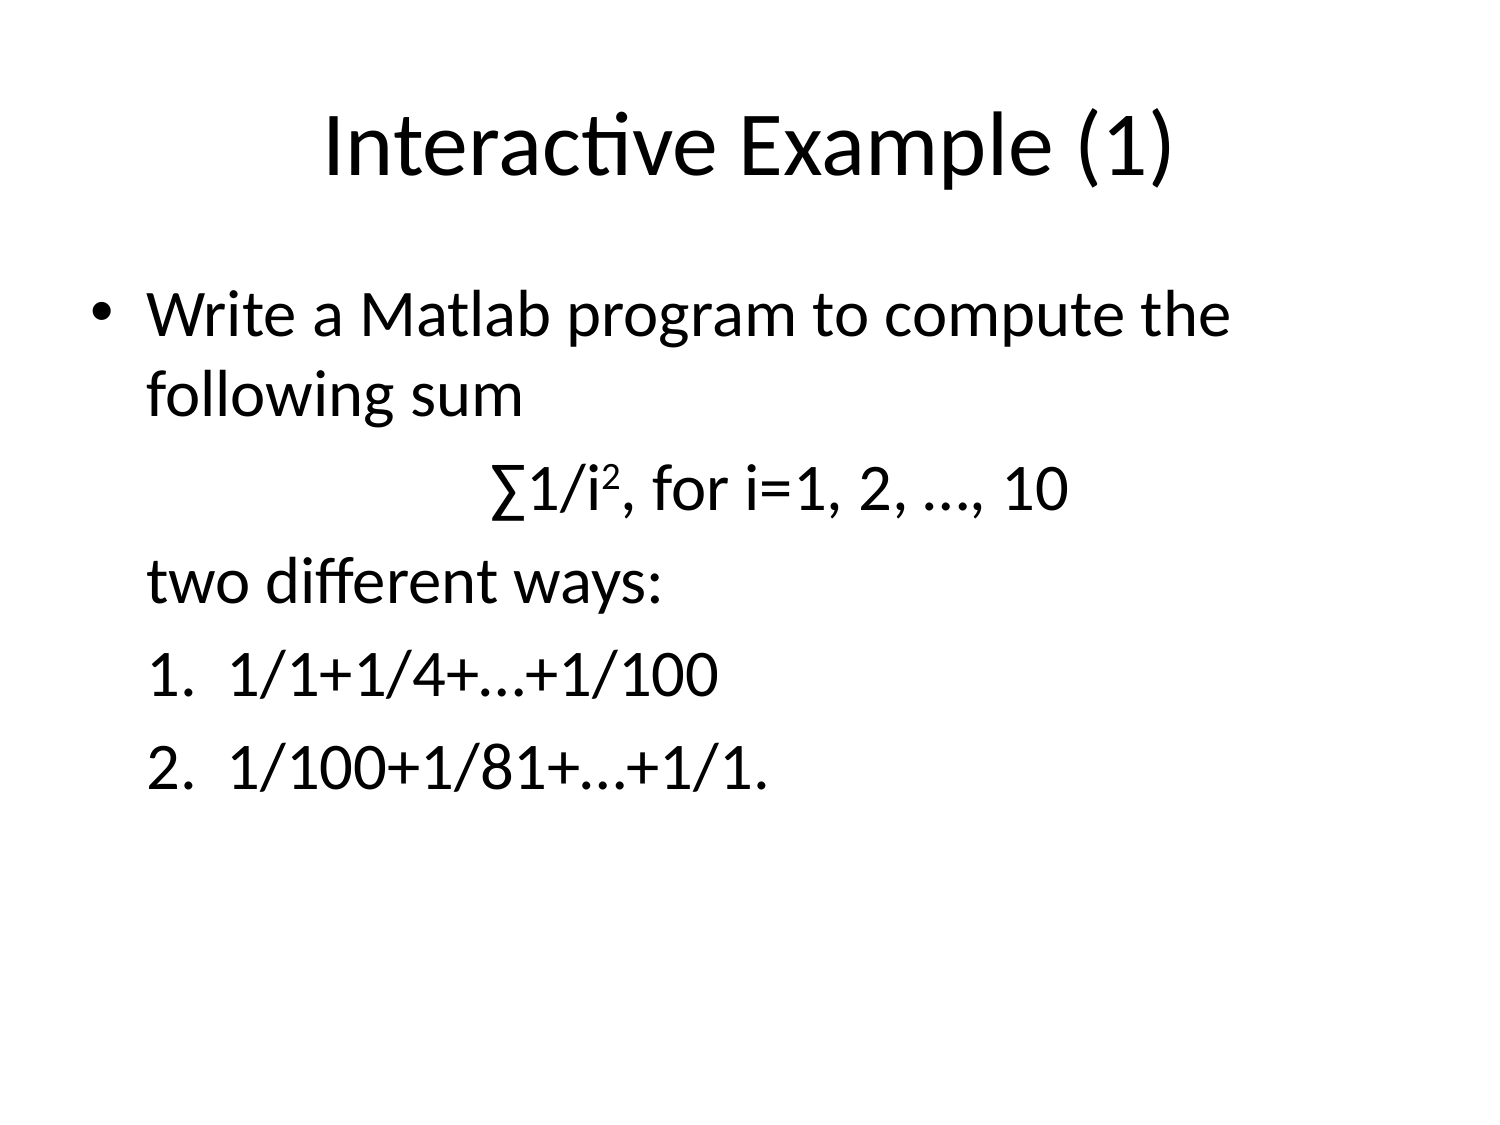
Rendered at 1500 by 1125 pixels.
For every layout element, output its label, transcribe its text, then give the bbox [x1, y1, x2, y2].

title Interactive Example (1) [75, 45, 1425, 233]
list Write a Matlab program to compute the following sum ∑1/i2, for i=1, 2, …, 10 two different ways: 1. 1/1+1/4+…+1/100 2. 1/100+1/81+…+1/1. [75, 262, 1425, 1005]
